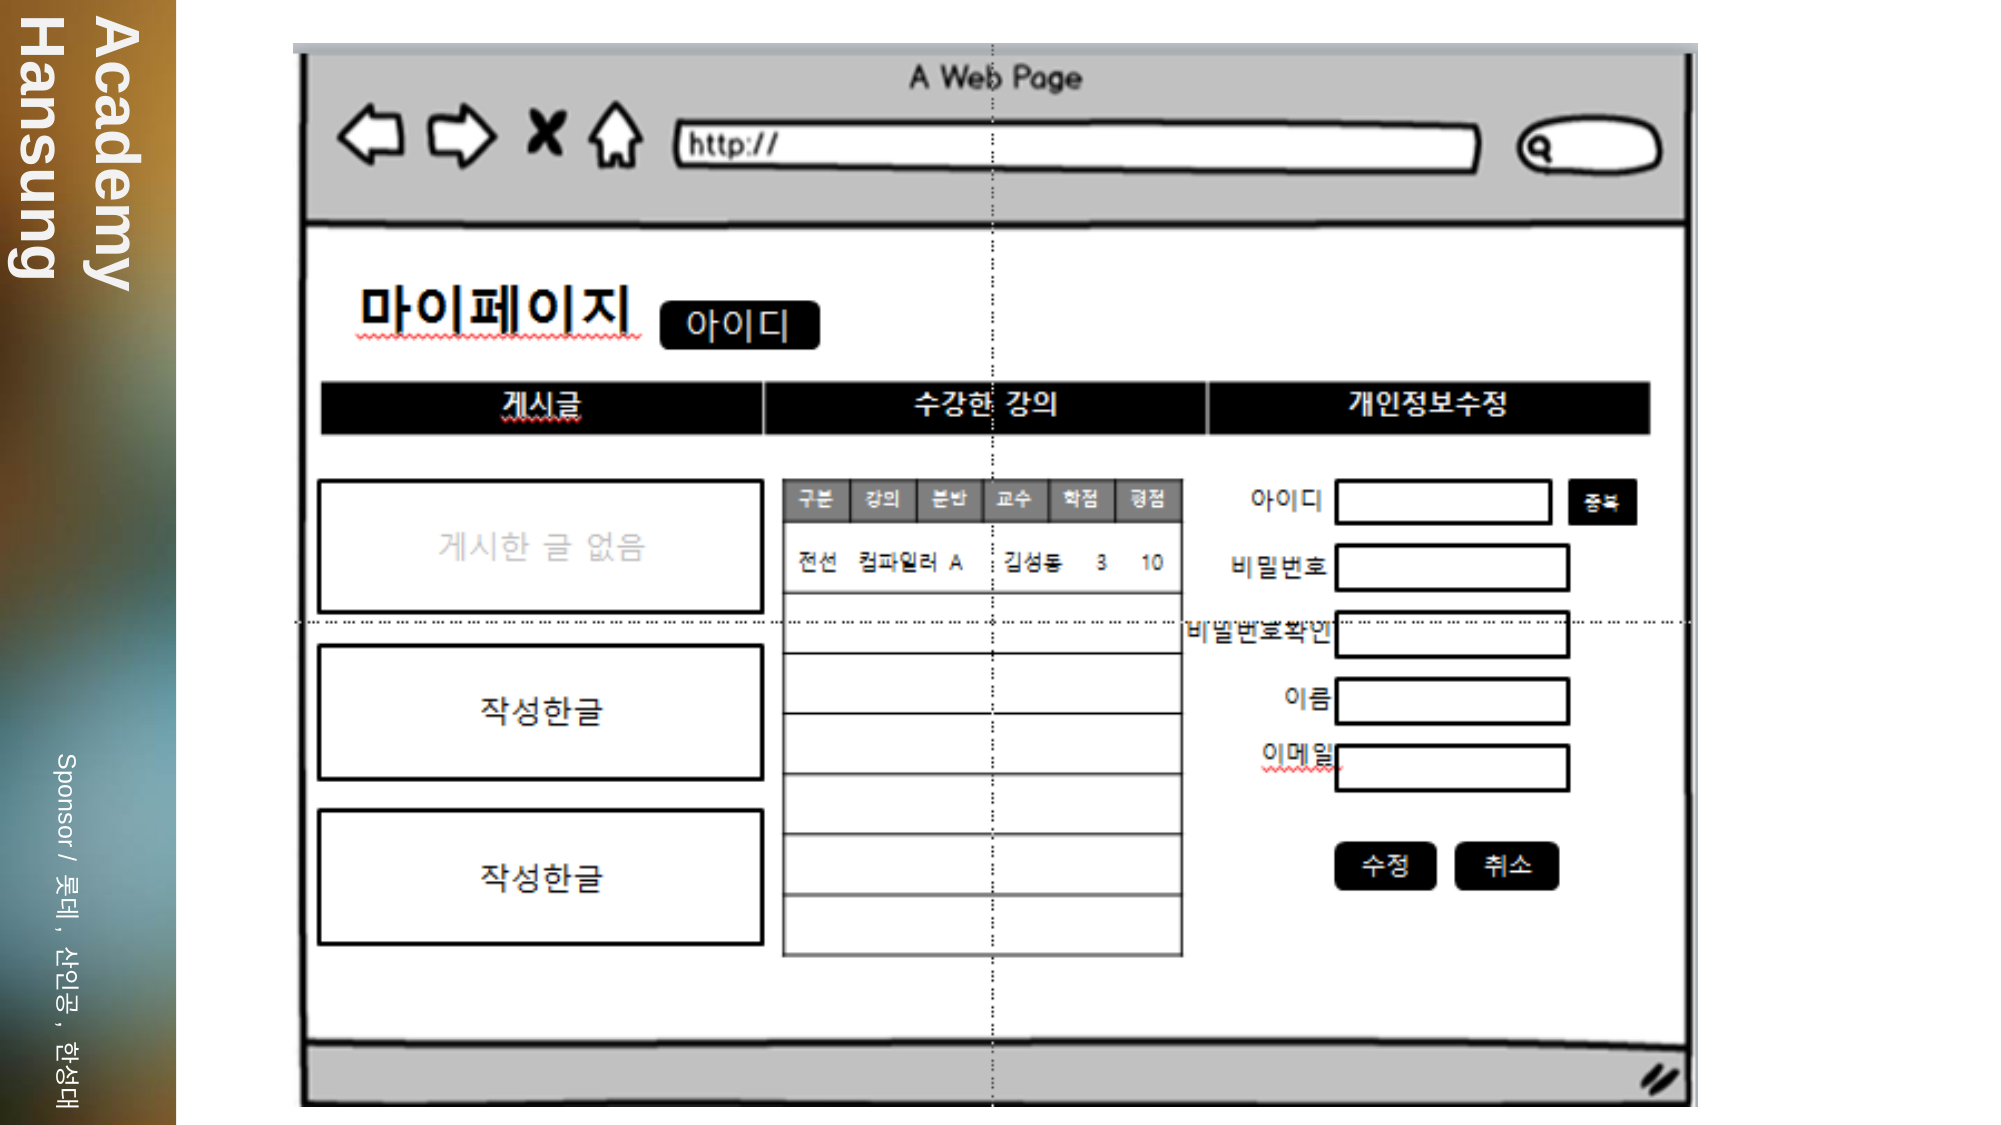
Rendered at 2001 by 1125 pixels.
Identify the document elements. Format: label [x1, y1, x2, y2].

picture [0, 0, 177, 1125]
picture [293, 43, 1698, 1107]
